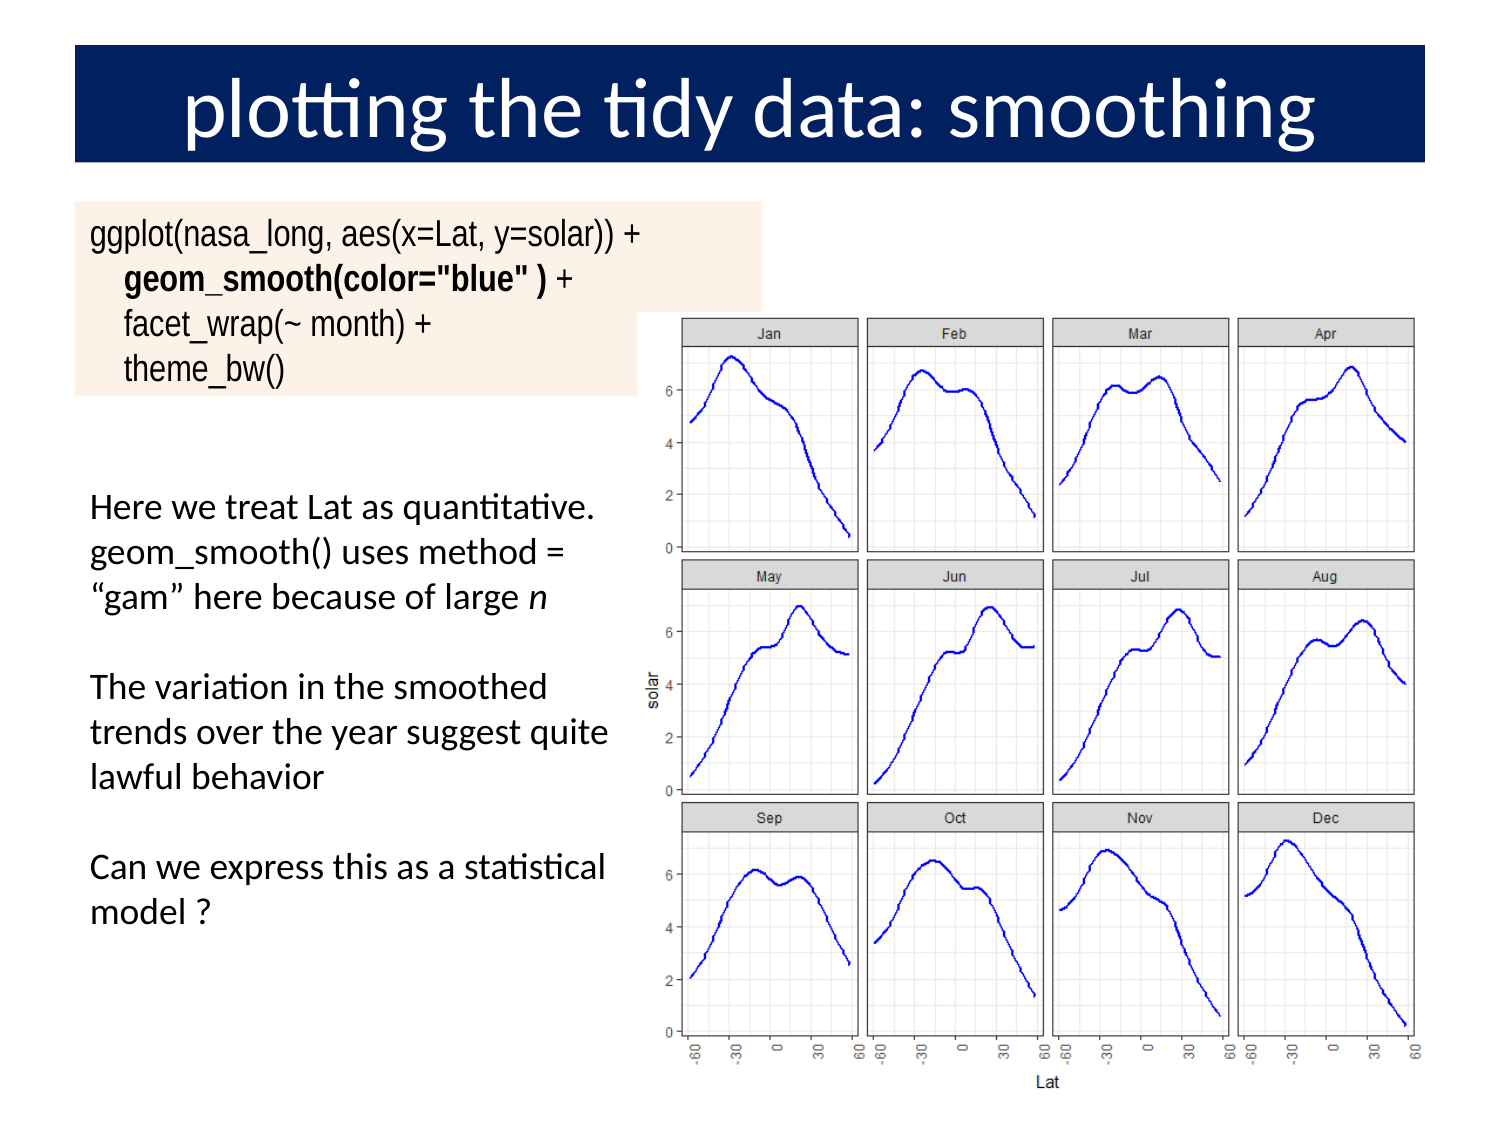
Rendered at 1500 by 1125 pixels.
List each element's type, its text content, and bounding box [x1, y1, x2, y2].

text_box Here we treat Lat as quantitative. geom_smooth() uses method = “gam” here because of large n The variation in the smoothed trends over the year suggest quite lawful behavior Can we express this as a statistical model ? [75, 474, 625, 940]
text_box ggplot(nasa_long, aes(x=Lat, y=solar)) + geom_smooth(color="blue" ) + facet_wrap(~ month) + theme_bw() [74, 201, 763, 397]
title plotting the tidy data: smoothing [75, 45, 1425, 163]
picture [637, 312, 1423, 1095]
